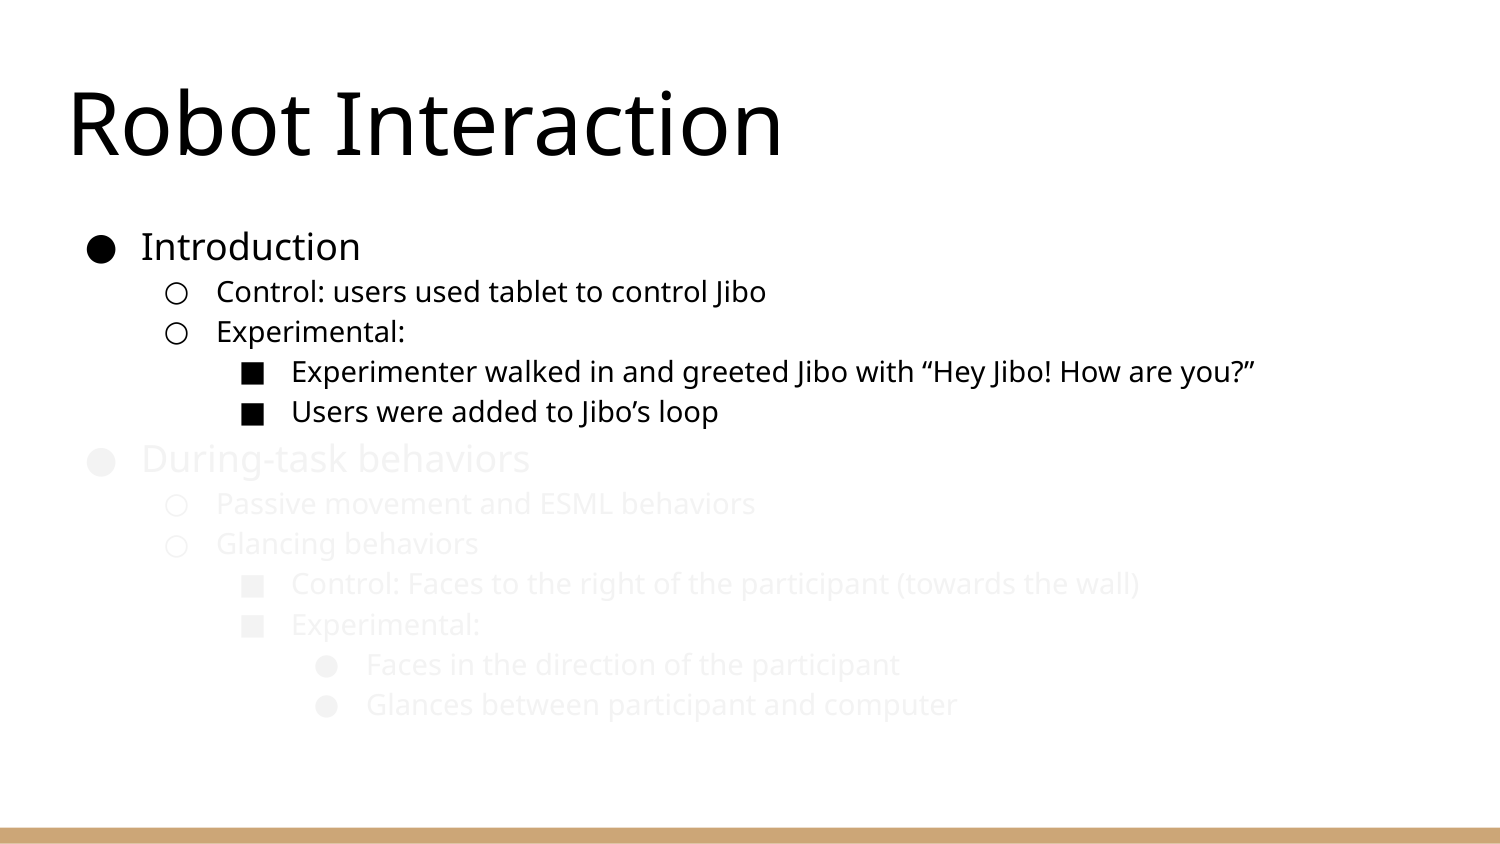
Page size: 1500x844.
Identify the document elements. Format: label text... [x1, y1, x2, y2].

title Robot Interaction [51, 51, 1449, 189]
list Introduction Control: users used tablet to control Jibo Experimental: Experimenter walked in and greeted Jibo with “Hey Jibo! How are you?” Users were added to Jibo’s loop During-task behaviors Passive movement and ESML behaviors Glancing behaviors Control: Faces to the right of the participant (towards the wall) Experimental: Faces in the direction of the participant Glances between participant and computer [51, 200, 1449, 752]
